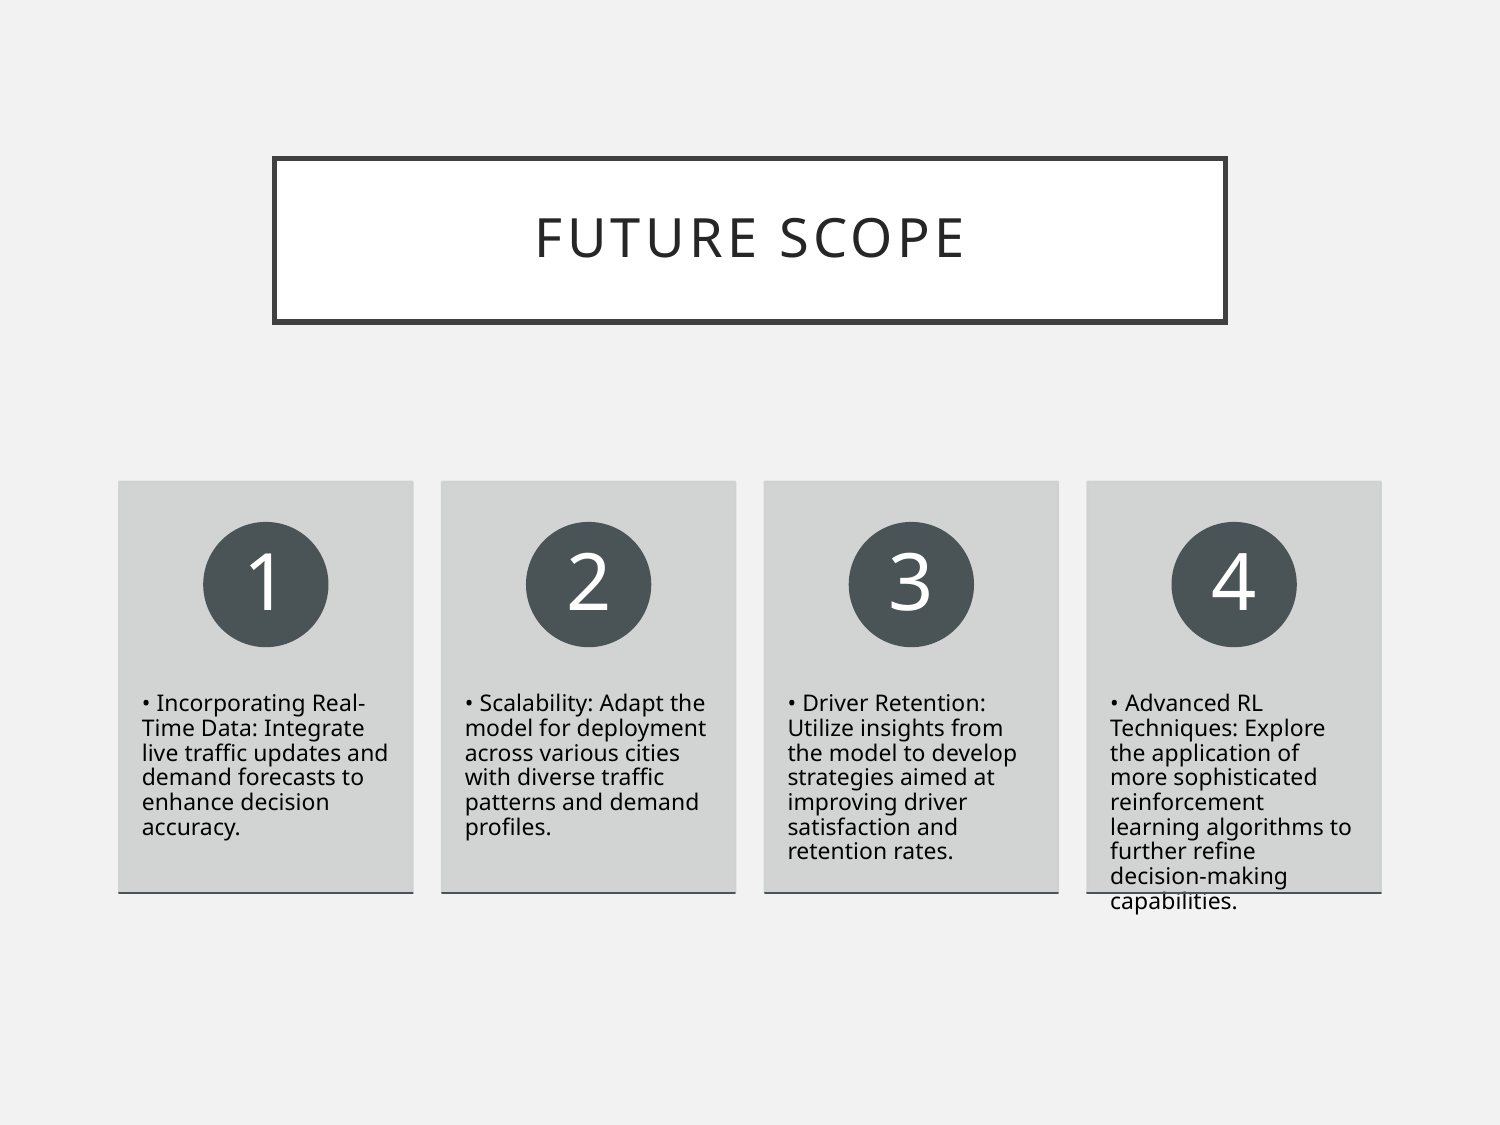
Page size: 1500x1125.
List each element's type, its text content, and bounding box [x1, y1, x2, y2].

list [118, 432, 1382, 942]
title Future Scope [272, 156, 1228, 325]
